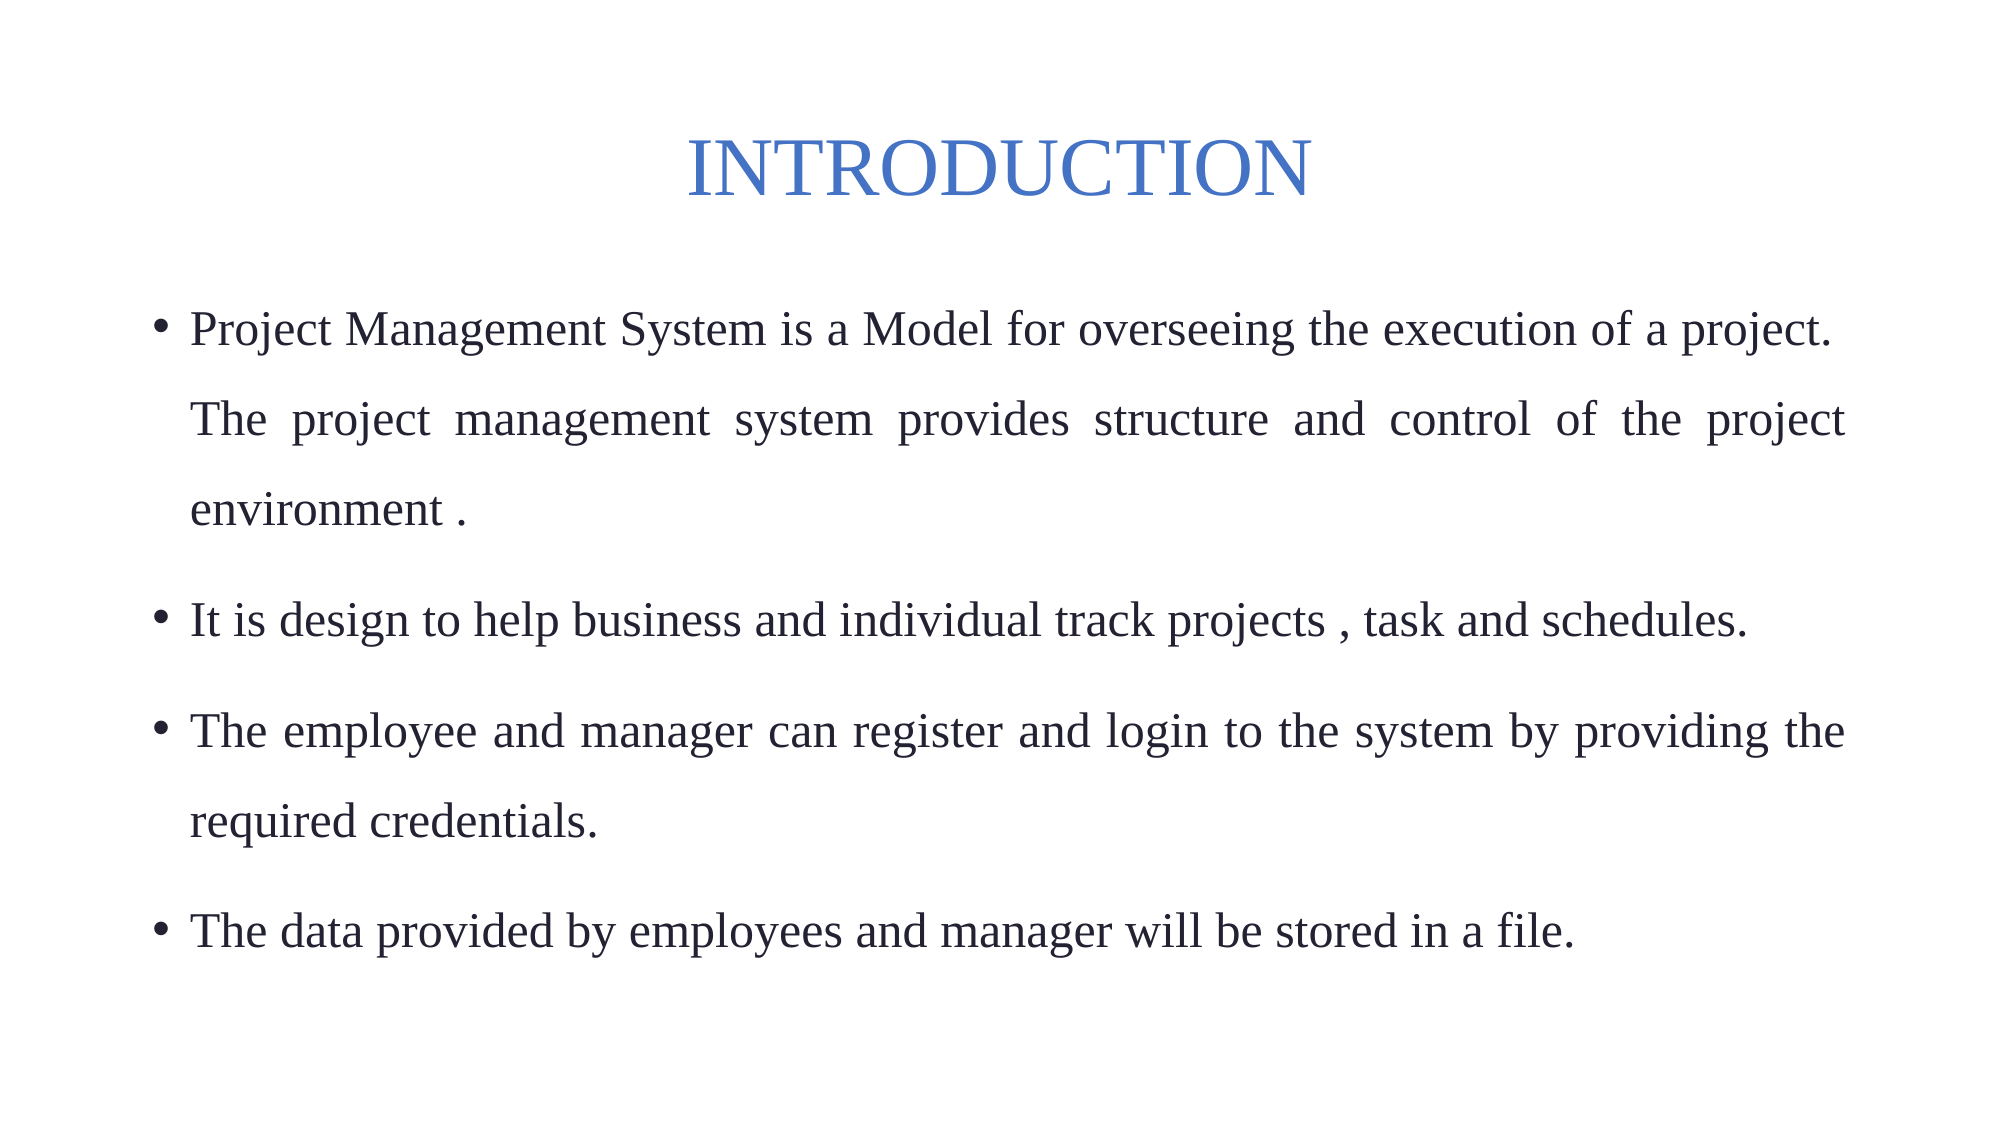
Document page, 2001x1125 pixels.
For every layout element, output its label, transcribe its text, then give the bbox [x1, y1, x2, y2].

title INTRODUCTION [137, 59, 1863, 257]
list Project Management System is a Model for overseeing the execution of a project. The project management system provides structure and control of the project environment . It is design to help business and individual track projects , task and schedules. The employee and manager can register and login to the system by providing the required credentials. The data provided by employees and manager will be stored in a file. [137, 257, 1863, 1016]
